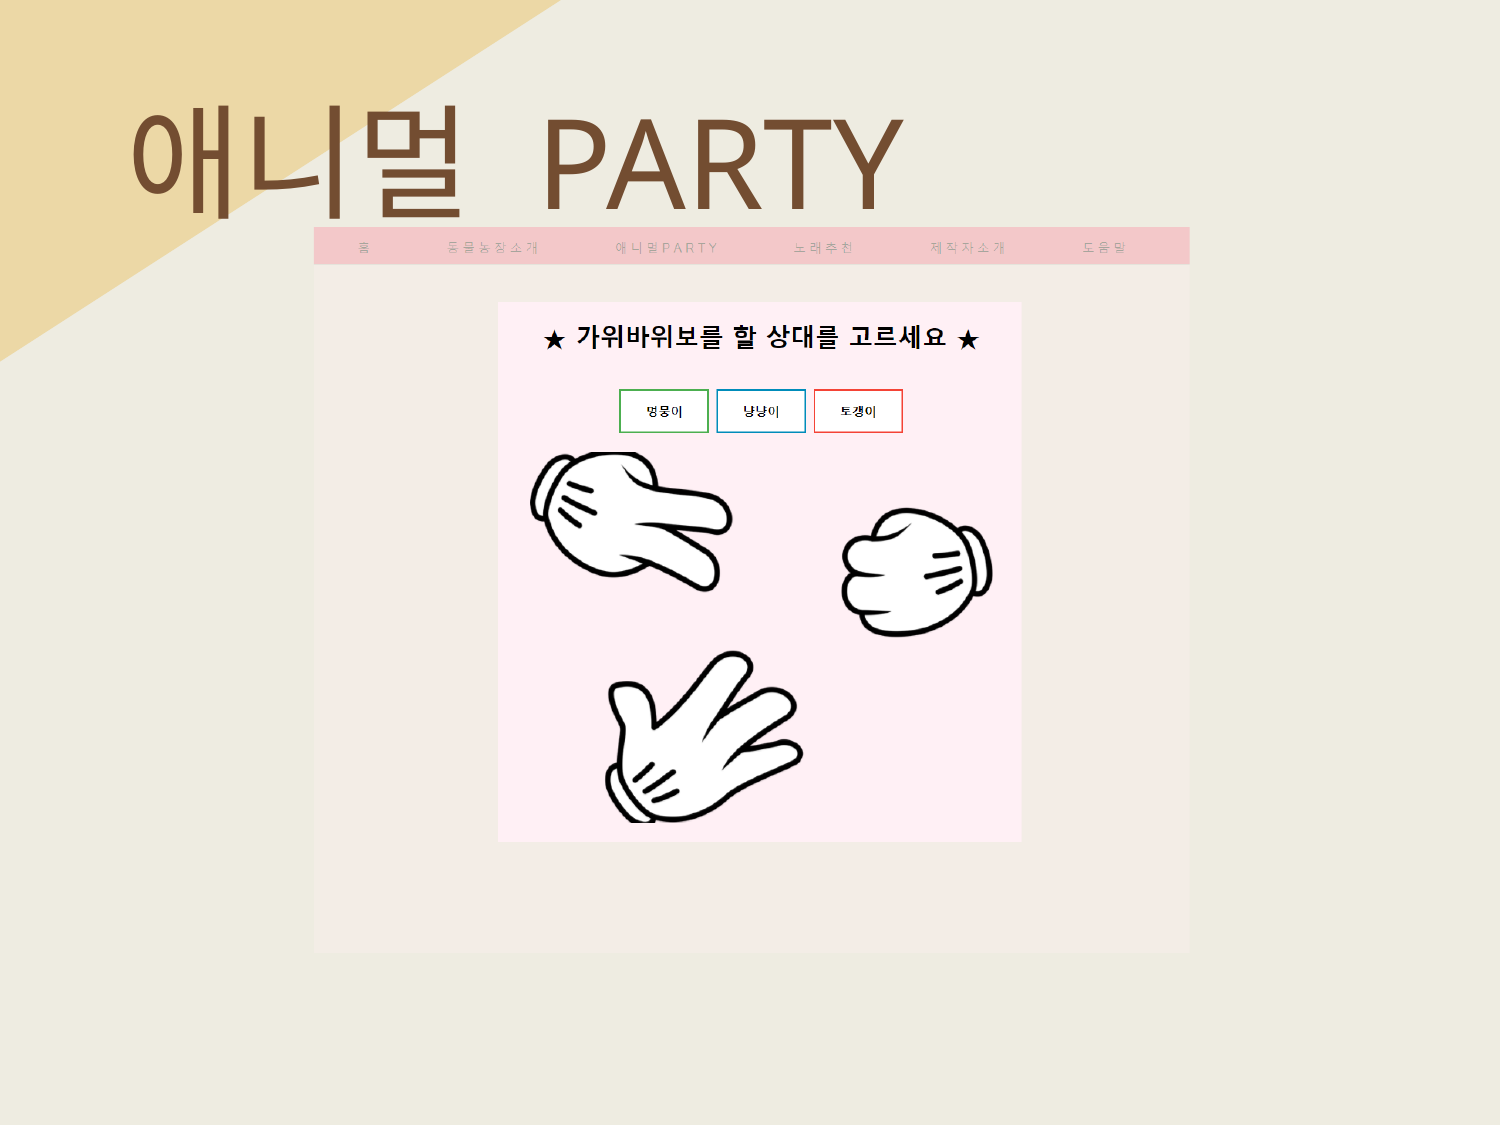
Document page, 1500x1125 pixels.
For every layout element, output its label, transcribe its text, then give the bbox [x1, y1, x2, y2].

text_box [0, 0, 1500, 1125]
text_box 애니멀 PARTY [112, 76, 1459, 242]
picture [313, 227, 1190, 953]
